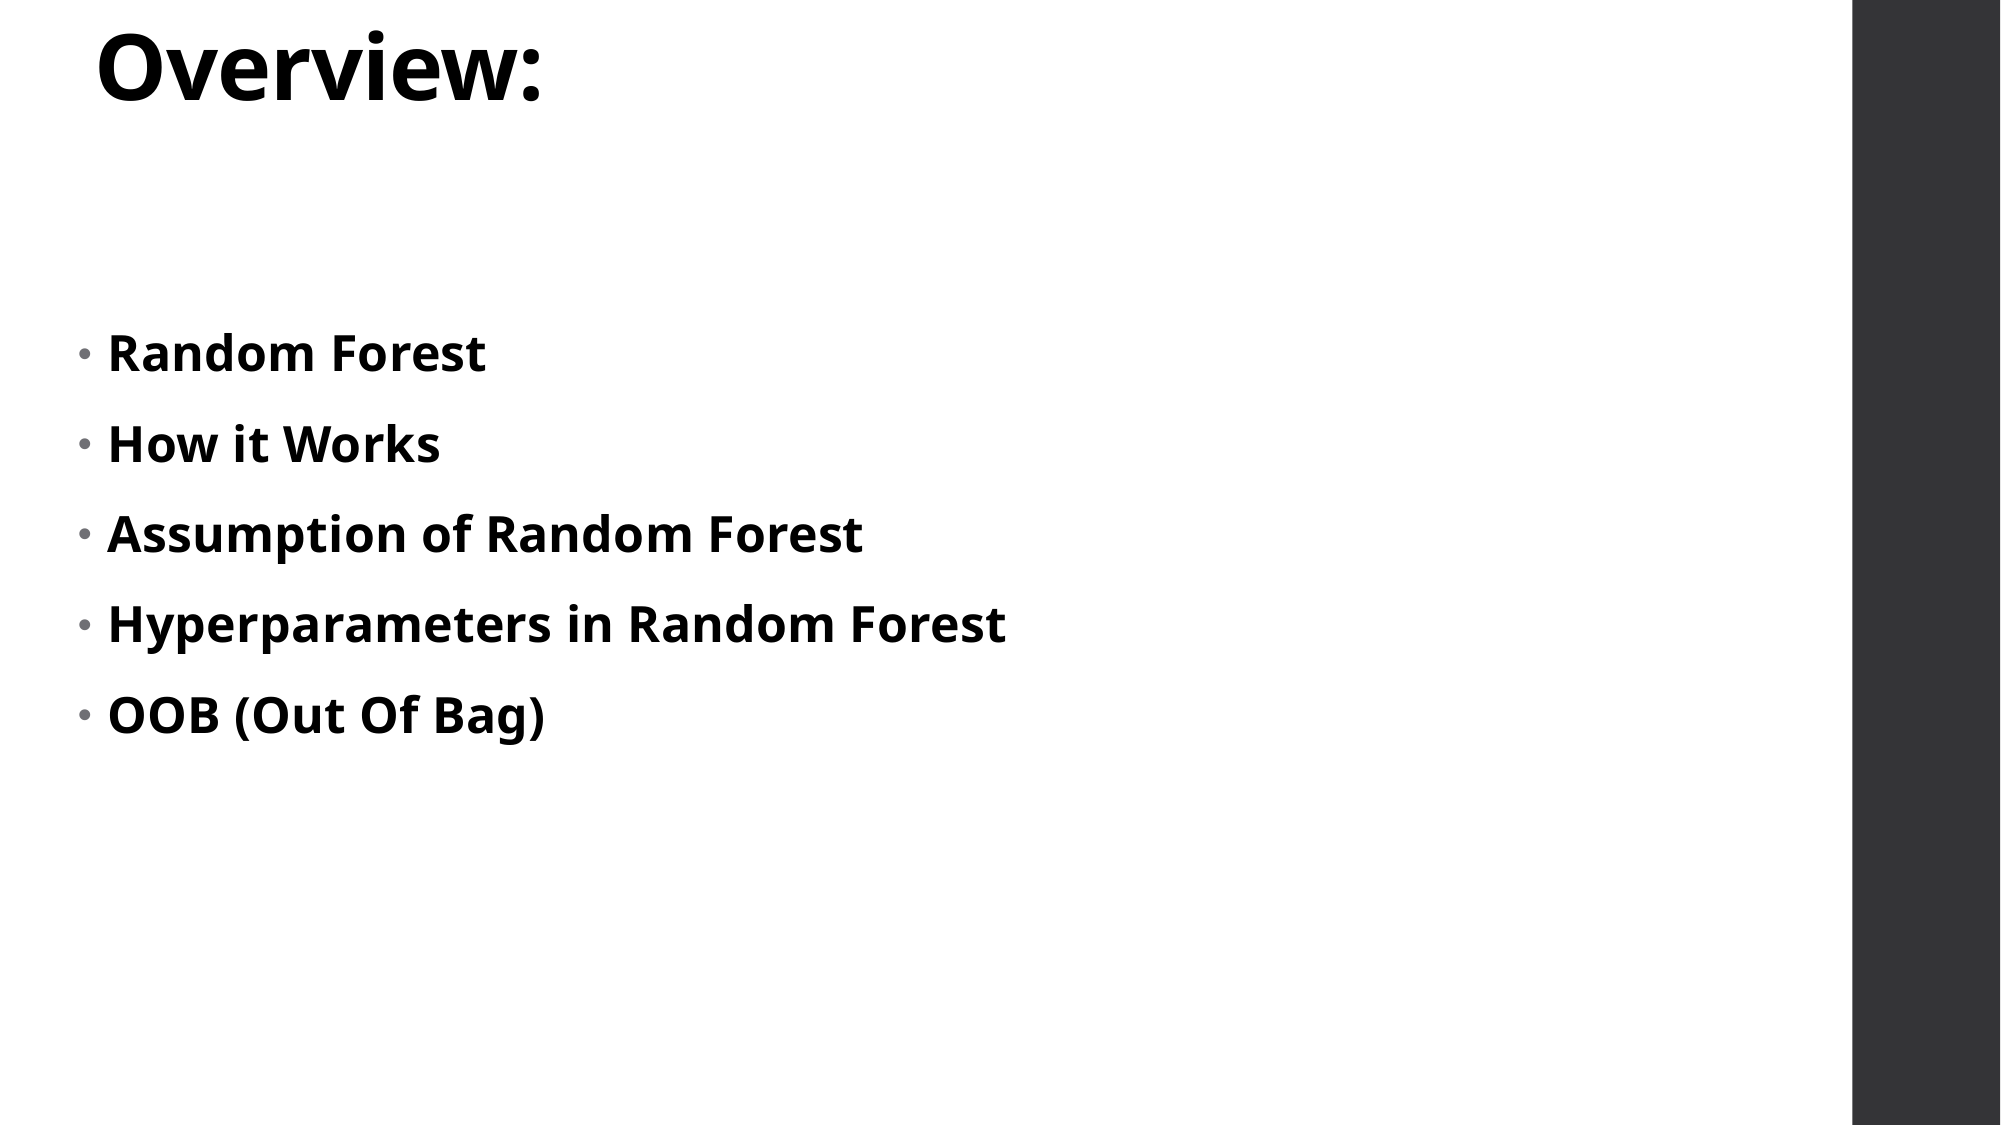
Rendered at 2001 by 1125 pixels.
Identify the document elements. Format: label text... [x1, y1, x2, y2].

list Random Forest How it Works Assumption of Random Forest Hyperparameters in Random Forest OOB (Out Of Bag) [62, 318, 1473, 909]
title Overview: [79, 0, 1670, 128]
